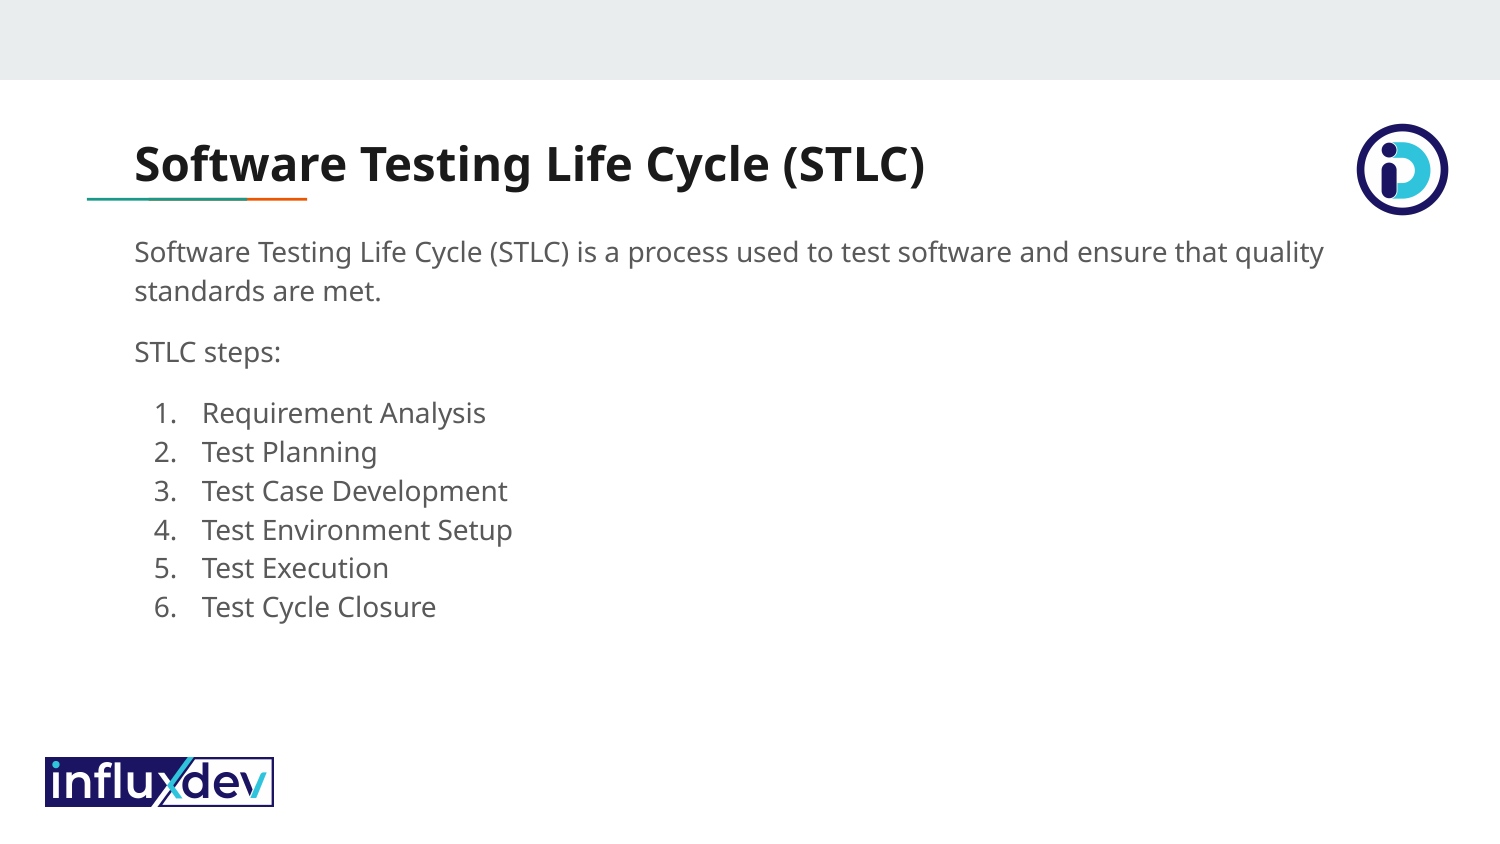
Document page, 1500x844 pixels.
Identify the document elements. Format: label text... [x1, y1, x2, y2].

title Software Testing Life Cycle (STLC) [119, 118, 1350, 207]
picture [1351, 118, 1454, 221]
list Software Testing Life Cycle (STLC) is a process used to test software and ensure that quality standards are met. STLC steps: Requirement Analysis Test Planning Test Case Development Test Environment Setup Test Execution Test Cycle Closure [119, 214, 1387, 640]
picture [45, 756, 275, 807]
